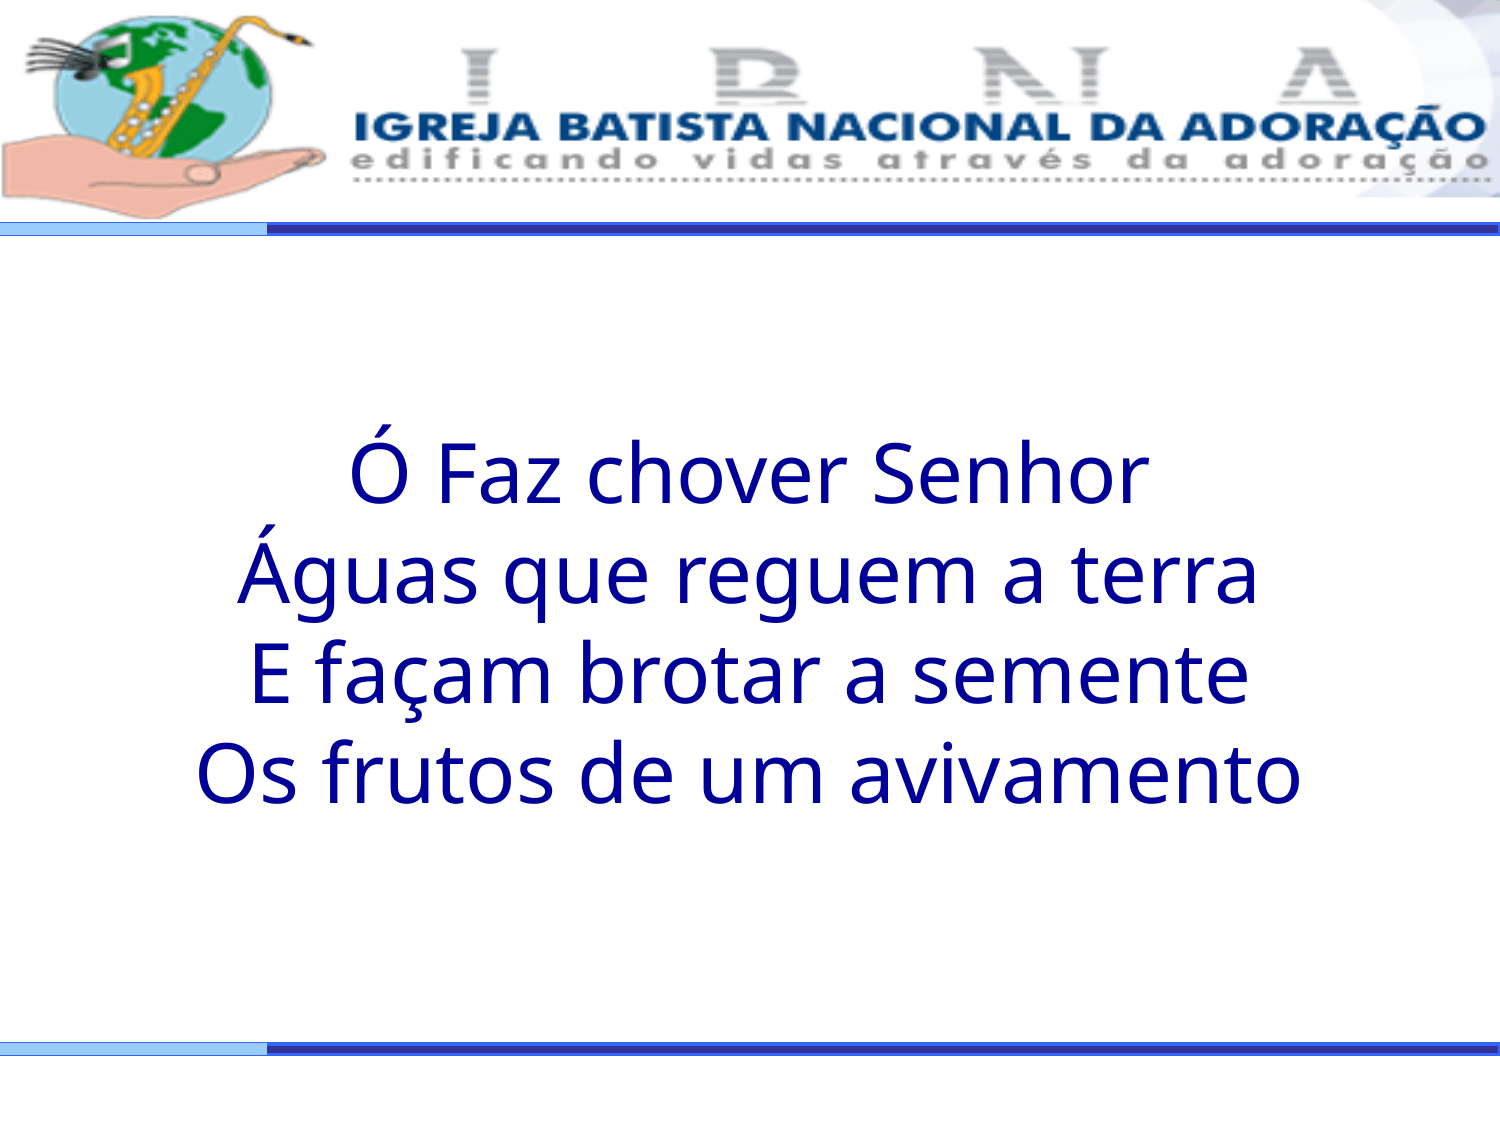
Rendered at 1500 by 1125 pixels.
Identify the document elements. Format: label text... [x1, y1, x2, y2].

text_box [744, 299, 756, 1125]
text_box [744, 0, 756, 298]
text_box Ó Faz chover Senhor Águas que reguem a terra E façam brotar a semente Os frutos de um avivamento [761, 412, 1500, 828]
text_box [760, 0, 1500, 247]
text_box Ó Faz chover Senhor Águas que reguem a terra E façam brotar a semente Os frutos de um avivamento [0, 412, 738, 828]
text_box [0, 0, 739, 247]
